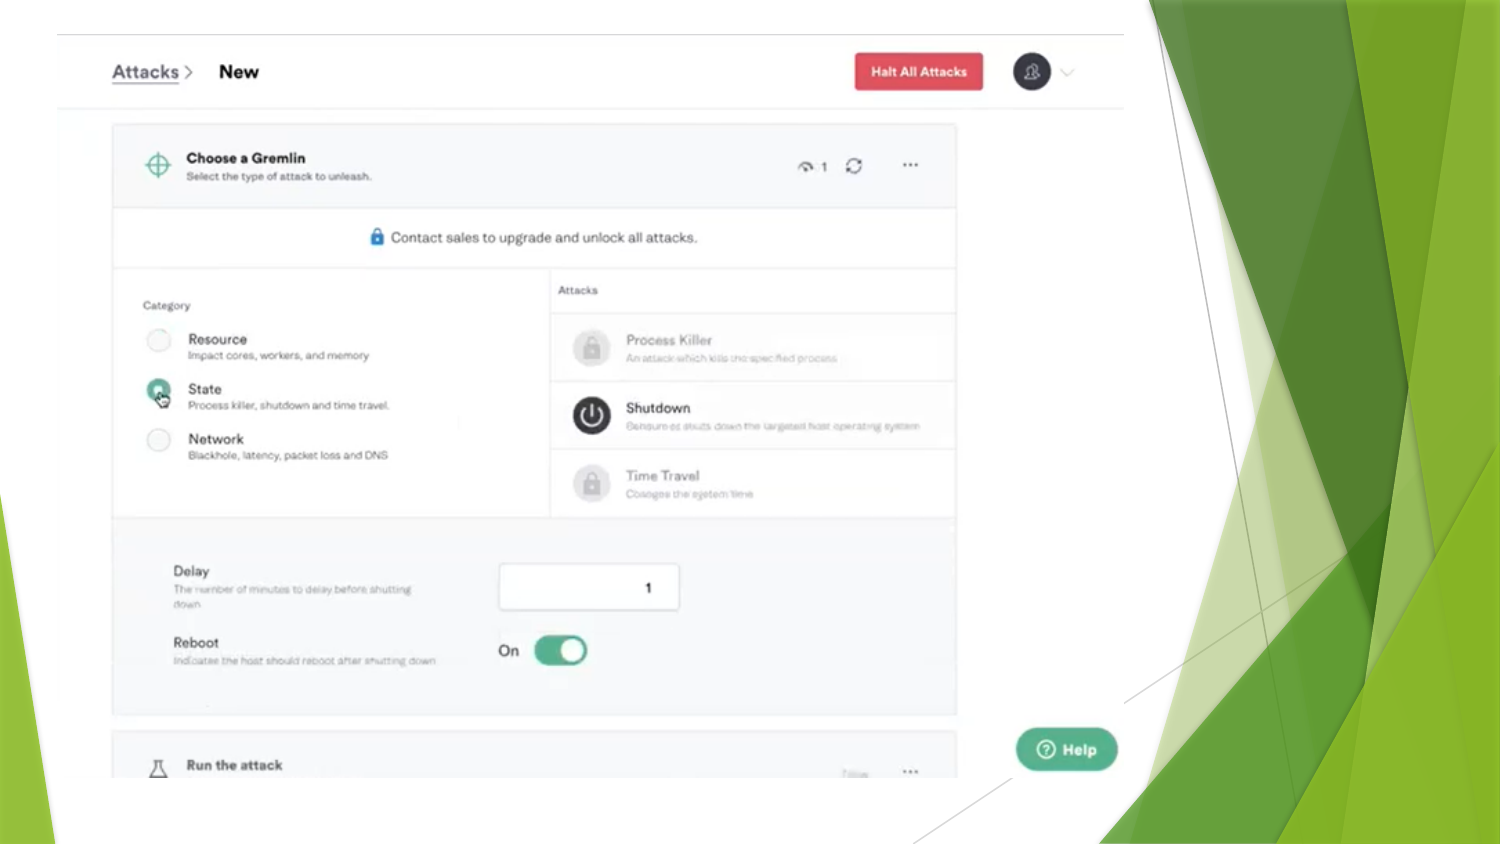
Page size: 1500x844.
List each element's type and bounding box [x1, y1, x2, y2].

picture [56, 33, 1125, 779]
